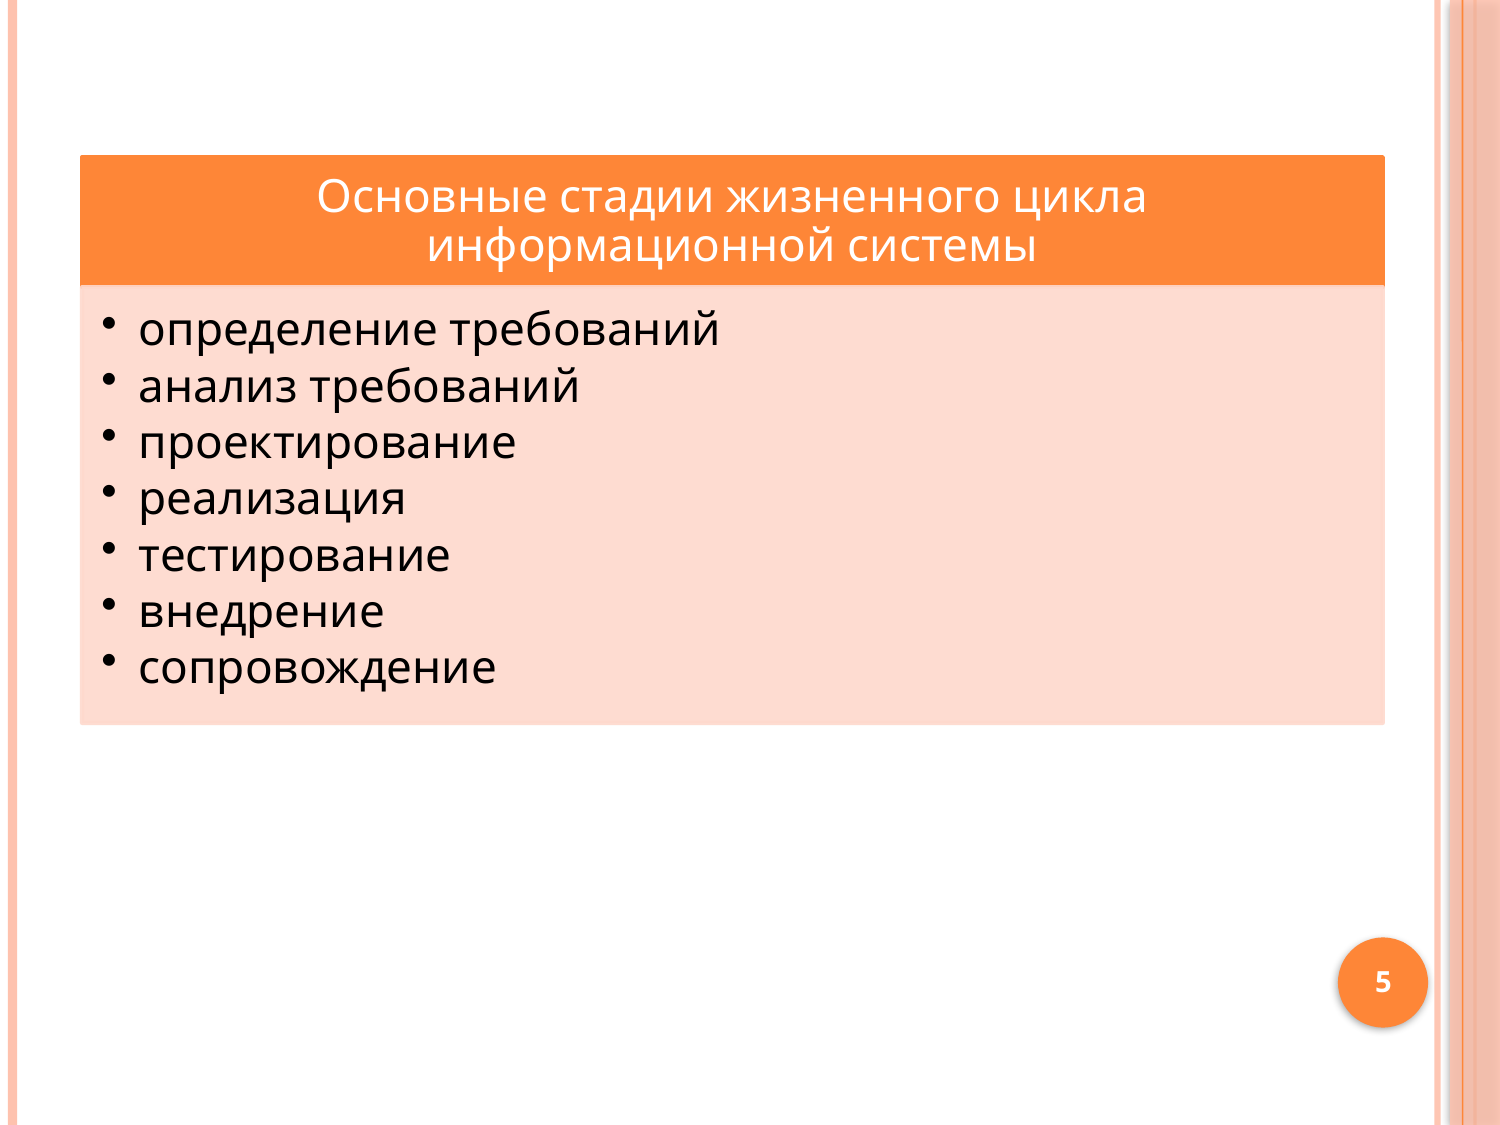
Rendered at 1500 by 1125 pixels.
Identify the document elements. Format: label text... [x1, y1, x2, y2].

slide_number 5 [1333, 940, 1434, 1026]
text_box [81, 151, 1384, 729]
